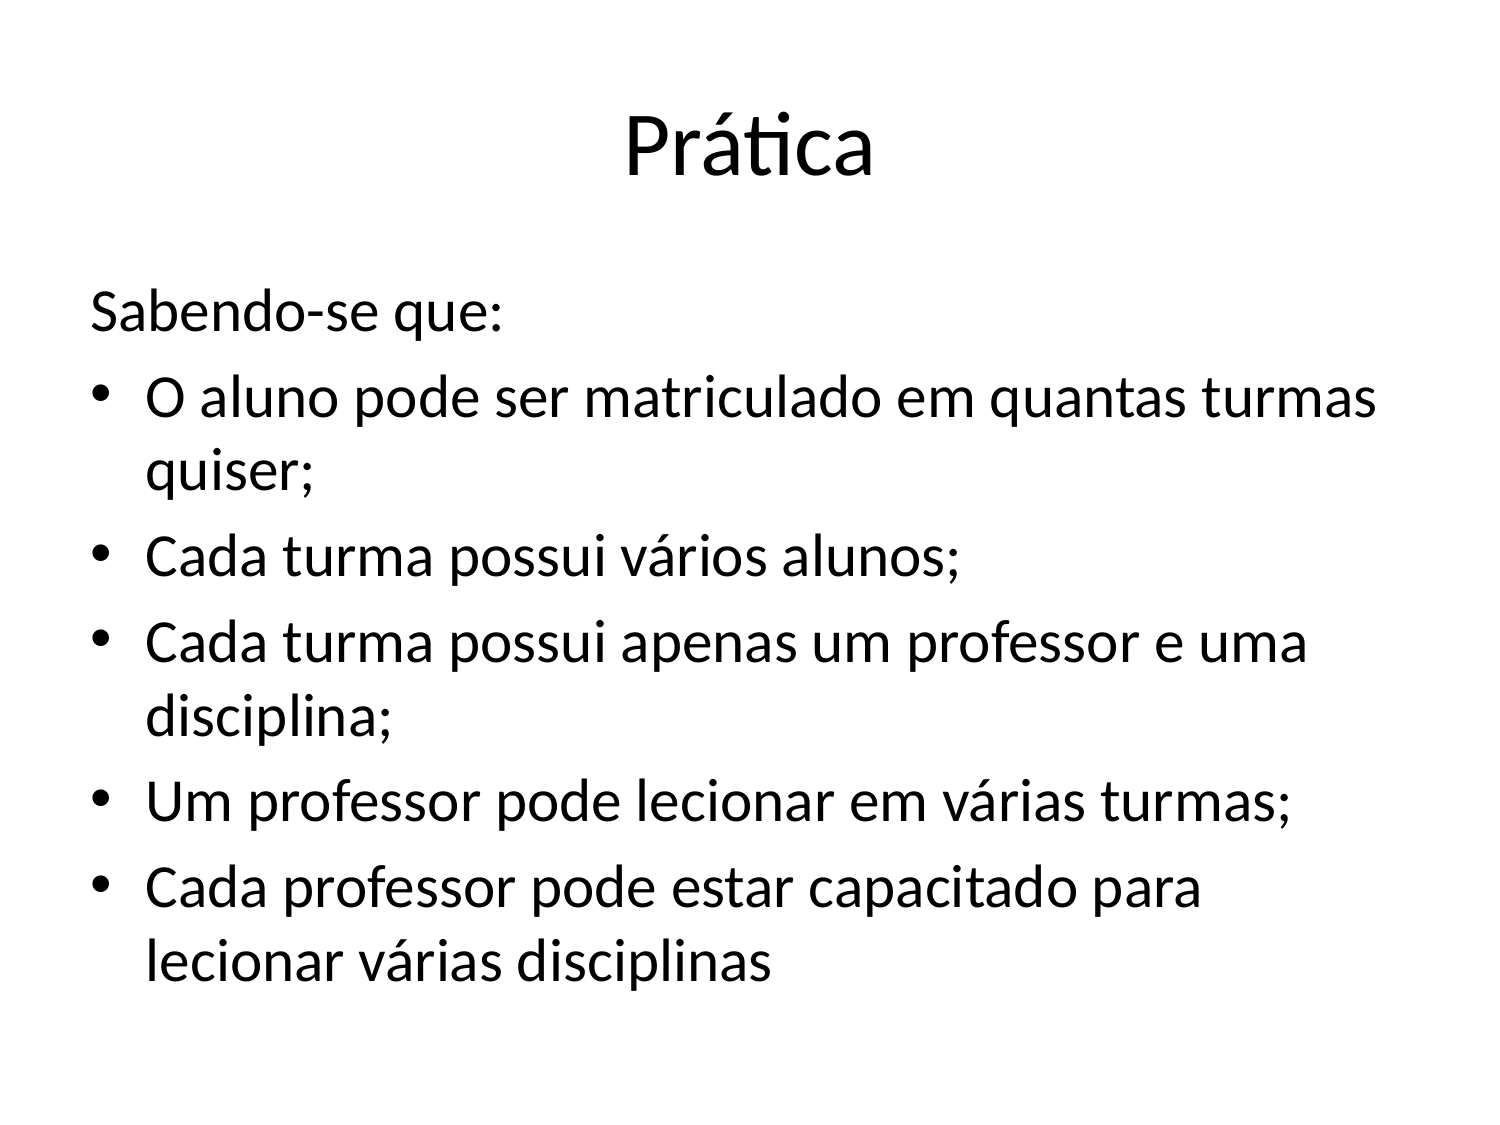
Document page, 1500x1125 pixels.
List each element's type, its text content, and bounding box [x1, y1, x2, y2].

list Sabendo-se que: O aluno pode ser matriculado em quantas turmas quiser; Cada turma possui vários alunos; Cada turma possui apenas um professor e uma disciplina; Um professor pode lecionar em várias turmas; Cada professor pode estar capacitado para lecionar várias disciplinas [75, 262, 1425, 1005]
title Prática [75, 45, 1425, 233]
